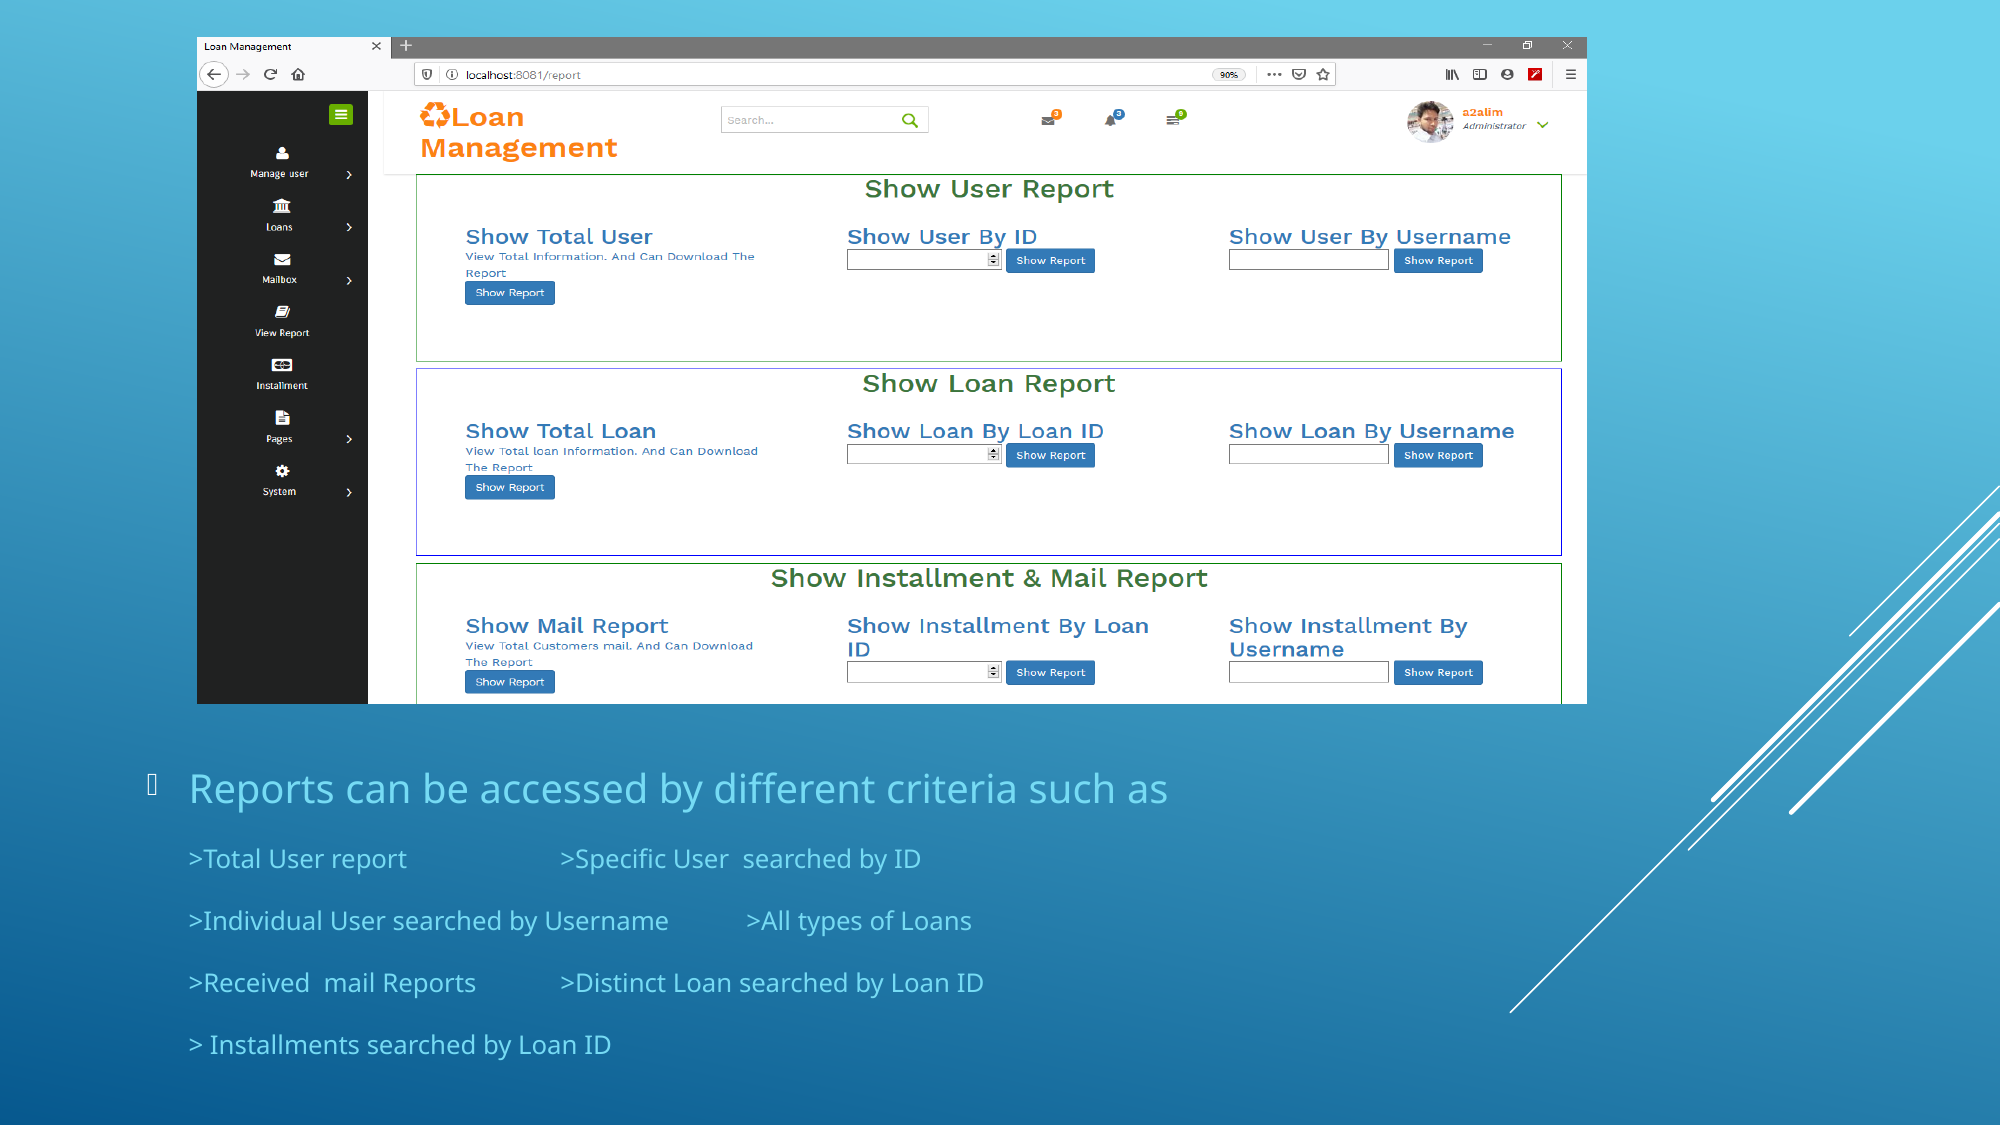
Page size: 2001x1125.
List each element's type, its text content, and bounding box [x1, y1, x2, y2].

picture [196, 37, 1588, 704]
list Reports can be accessed by different criteria such as >Total User report >Specific User searched by ID >Individual User searched by Username >All types of Loans >Received mail Reports >Distinct Loan searched by Loan ID > Installments searched by Loan ID [131, 754, 1532, 1070]
